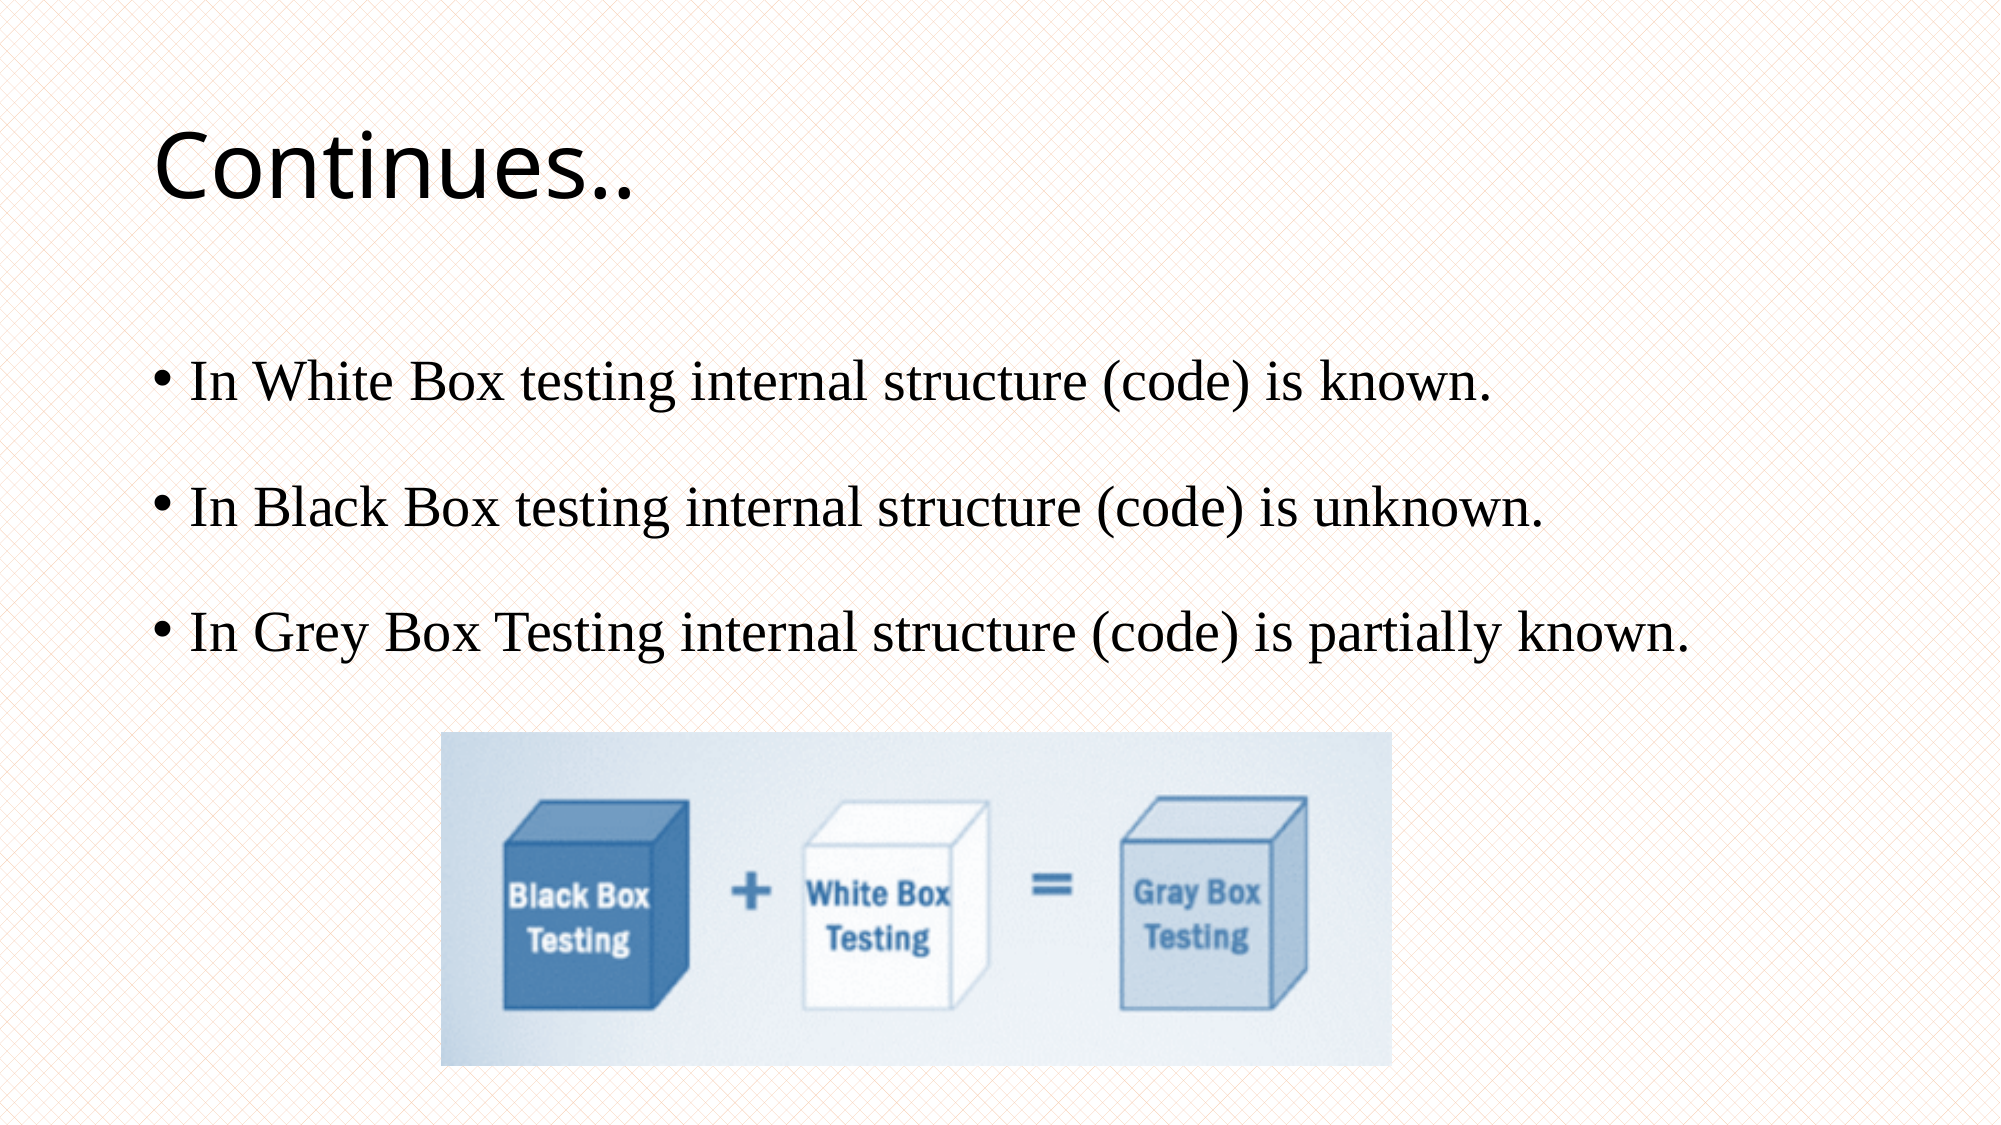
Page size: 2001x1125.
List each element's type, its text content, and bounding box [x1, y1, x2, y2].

title Continues.. [137, 59, 1863, 278]
picture [440, 732, 1392, 1066]
list In White Box testing internal structure (code) is known. In Black Box testing internal structure (code) is unknown. In Grey Box Testing internal structure (code) is partially known. [137, 299, 1863, 688]
